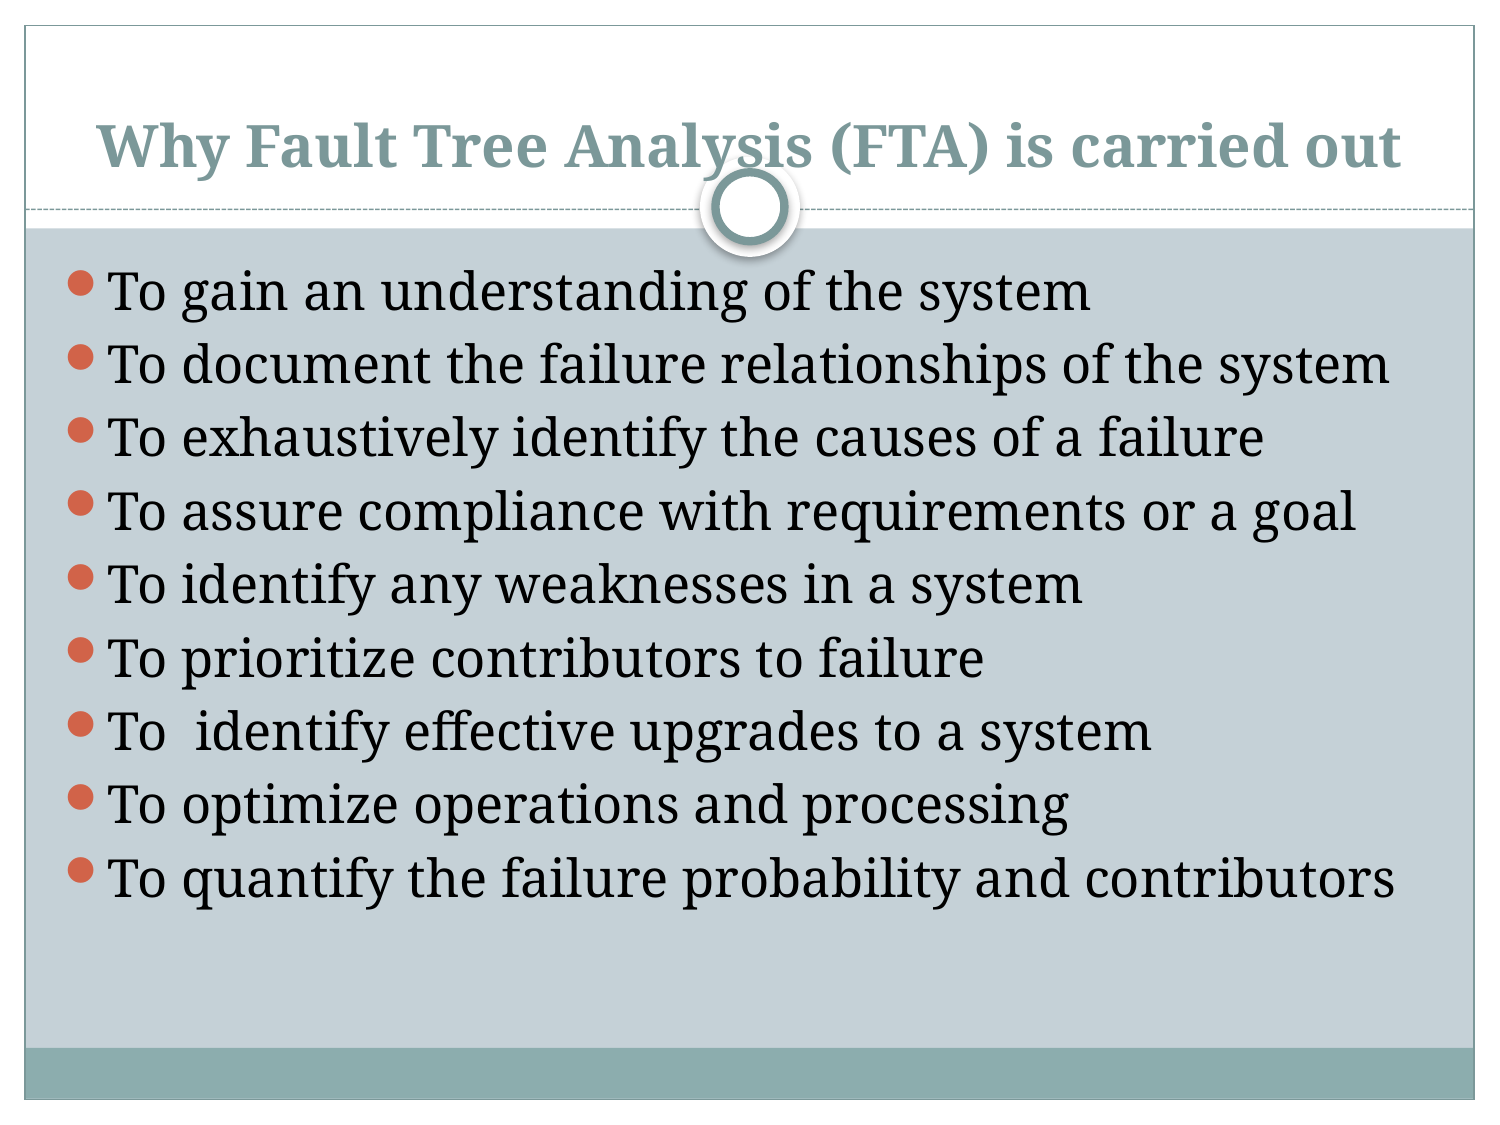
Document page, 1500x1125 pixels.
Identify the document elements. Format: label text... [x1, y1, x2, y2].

list To gain an understanding of the system To document the failure relationships of the system To exhaustively identify the causes of a failure To assure compliance with requirements or a goal To identify any weaknesses in a system To prioritize contributors to failure To identify effective upgrades to a system To optimize operations and processing To quantify the failure probability and contributors [49, 250, 1445, 1001]
title Why Fault Tree Analysis (FTA) is carried out [50, 62, 1450, 187]
